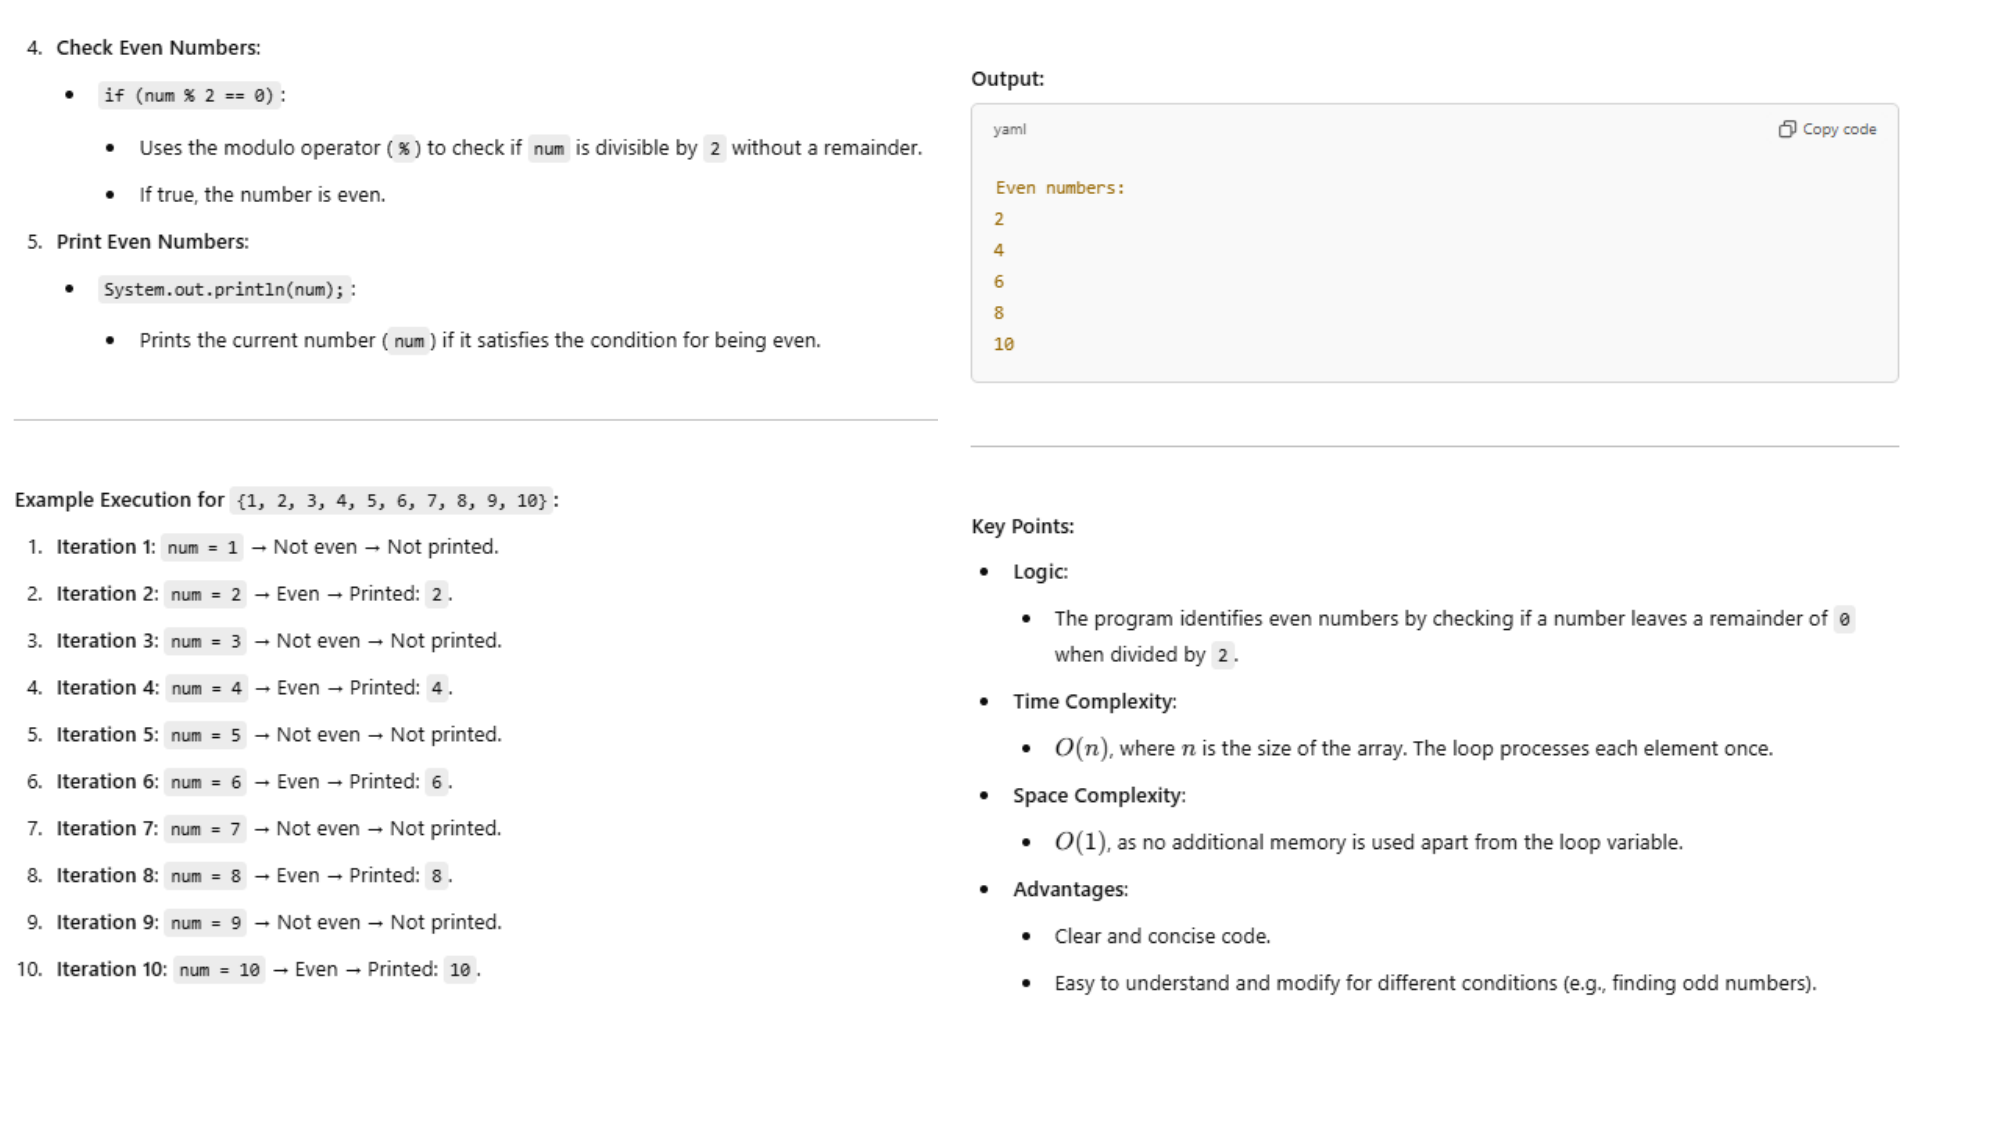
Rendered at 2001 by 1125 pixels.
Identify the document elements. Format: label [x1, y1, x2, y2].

picture [0, 19, 938, 1017]
picture [960, 61, 1934, 1017]
